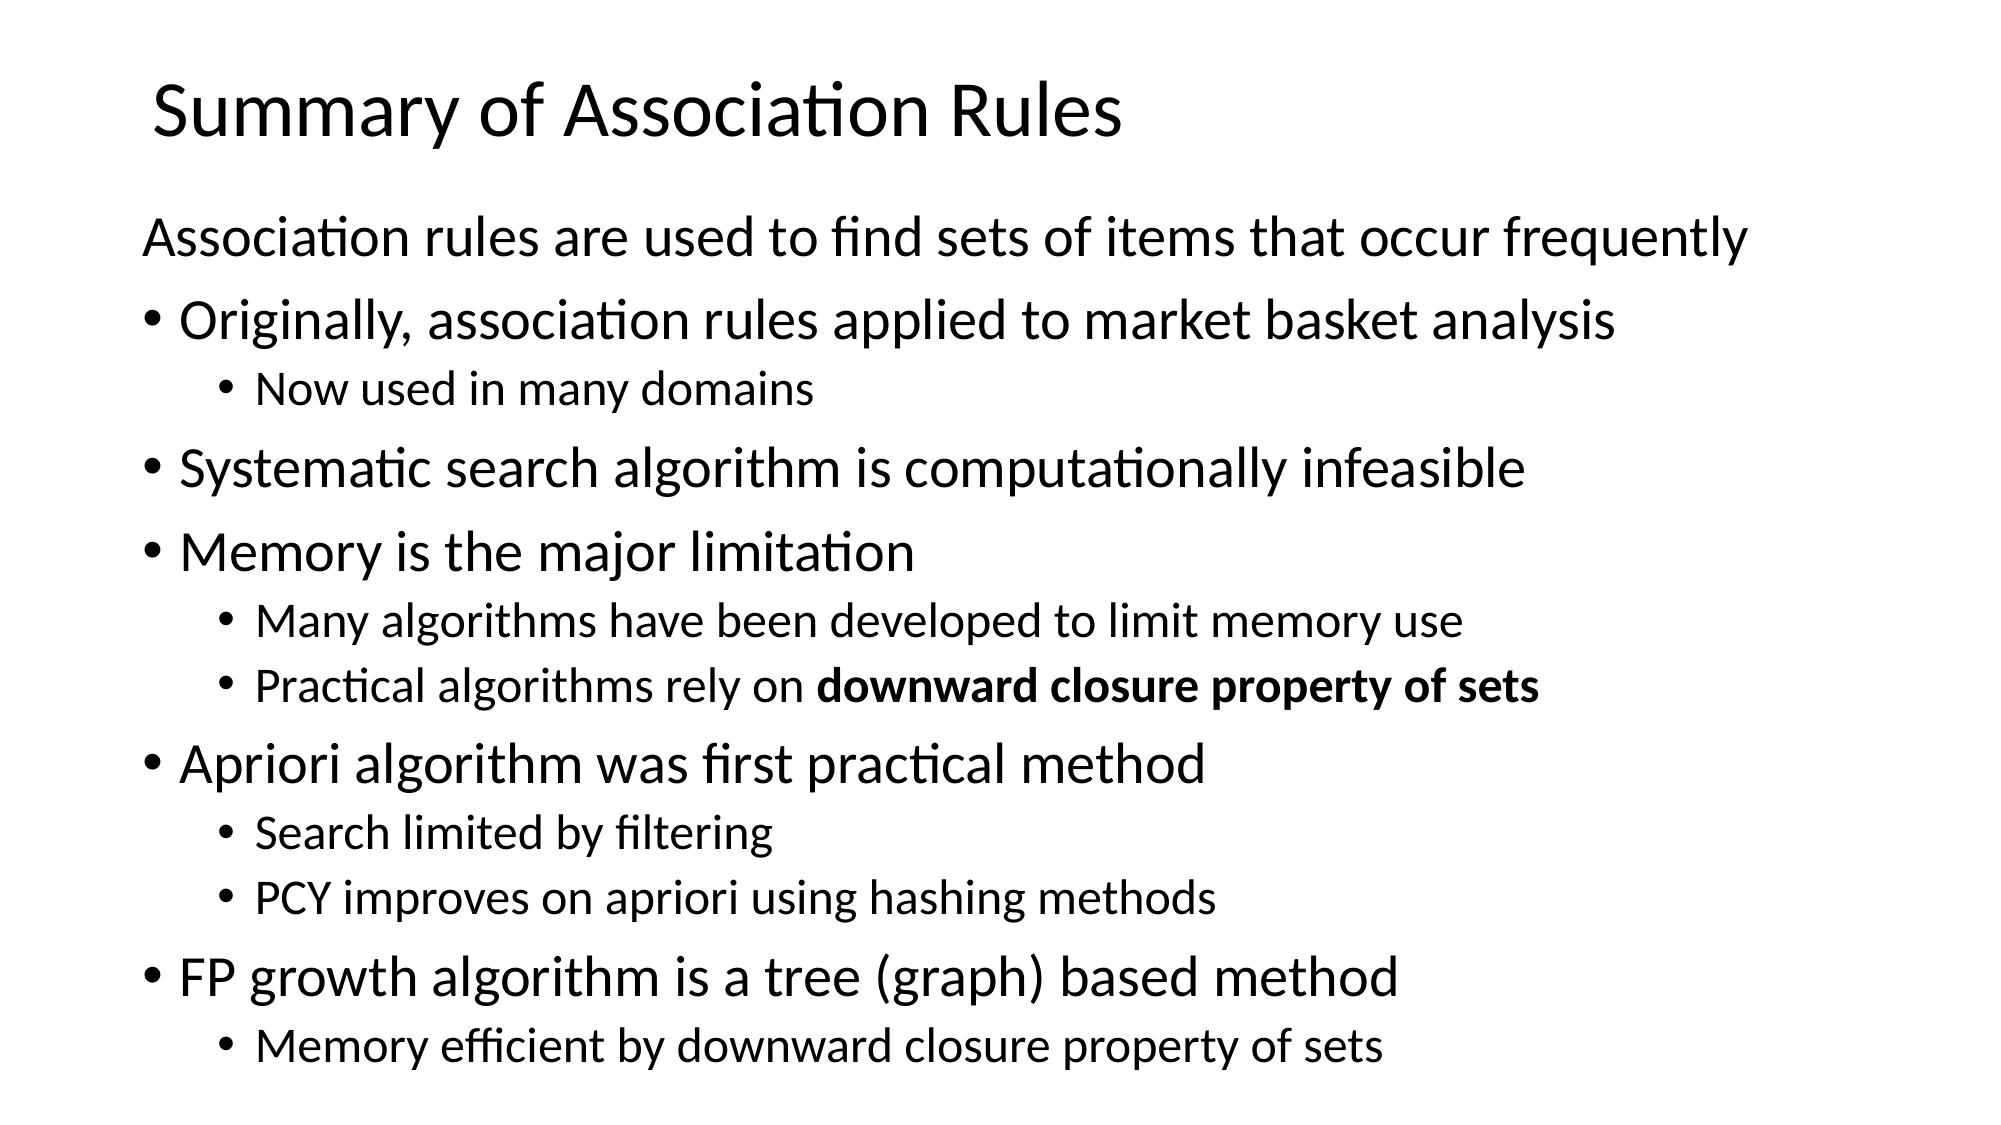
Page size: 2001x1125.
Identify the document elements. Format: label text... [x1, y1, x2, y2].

list Association rules are used to find sets of items that occur frequently Originally, association rules applied to market basket analysis Now used in many domains Systematic search algorithm is computationally infeasible Memory is the major limitation Many algorithms have been developed to limit memory use Practical algorithms rely on downward closure property of sets Apriori algorithm was first practical method Search limited by filtering PCY improves on apriori using hashing methods FP growth algorithm is a tree (graph) based method Memory efficient by downward closure property of sets [127, 198, 1853, 1092]
title Summary of Association Rules [137, 59, 1863, 162]
